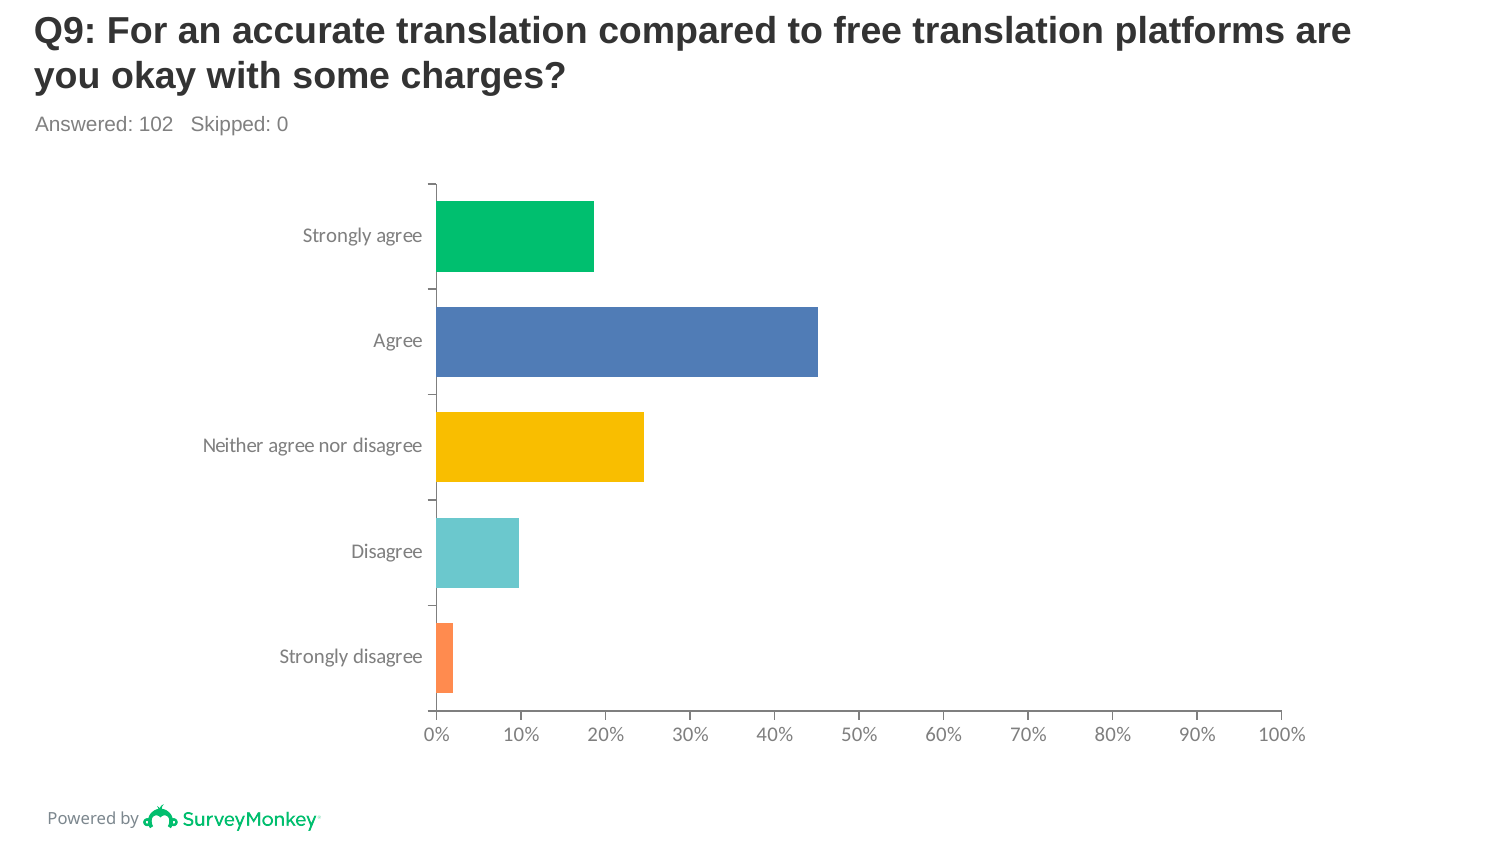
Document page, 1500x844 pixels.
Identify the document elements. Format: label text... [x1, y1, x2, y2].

chart [179, 171, 1329, 758]
picture [132, 793, 332, 842]
list Answered: 102 Skipped: 0 [20, 102, 1371, 143]
title Q9: For an accurate translation compared to free translation platforms are you okay with some charges? [18, 13, 1369, 104]
